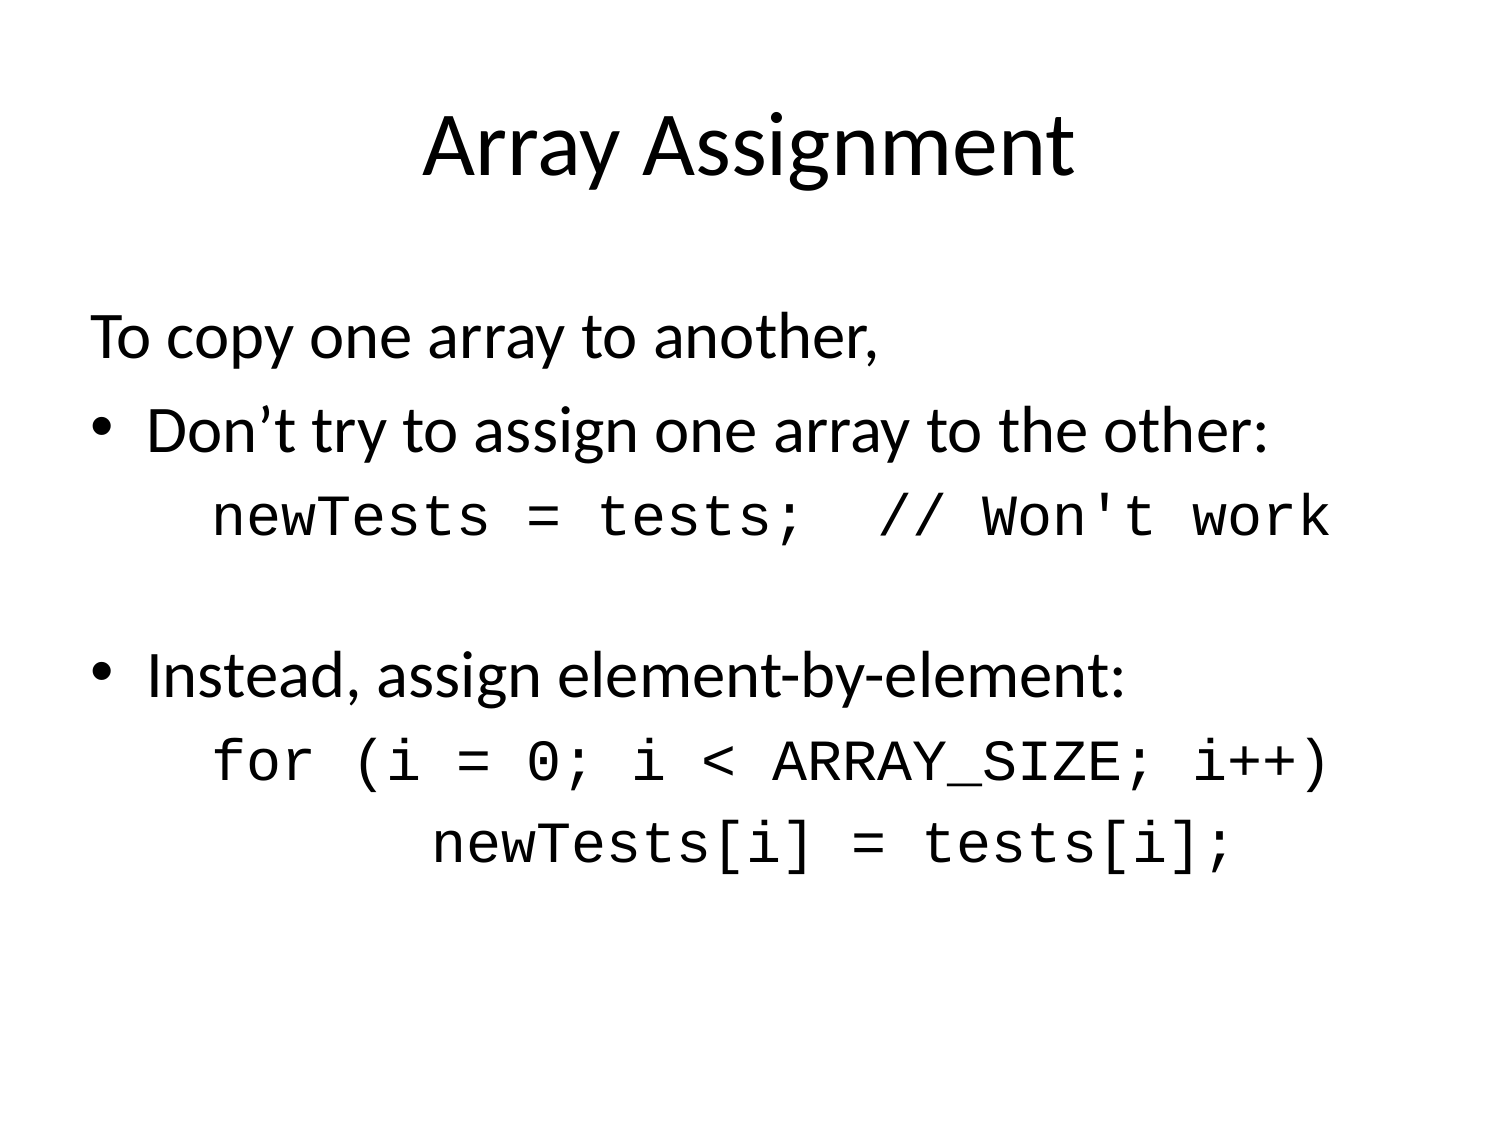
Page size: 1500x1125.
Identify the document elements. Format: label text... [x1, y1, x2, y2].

list To copy one array to another, Don’t try to assign one array to the other: newTests = tests; // Won't work Instead, assign element-by-element: for (i = 0; i < ARRAY_SIZE; i++) newTests[i] = tests[i]; [75, 284, 1388, 899]
title Array Assignment [75, 45, 1425, 233]
